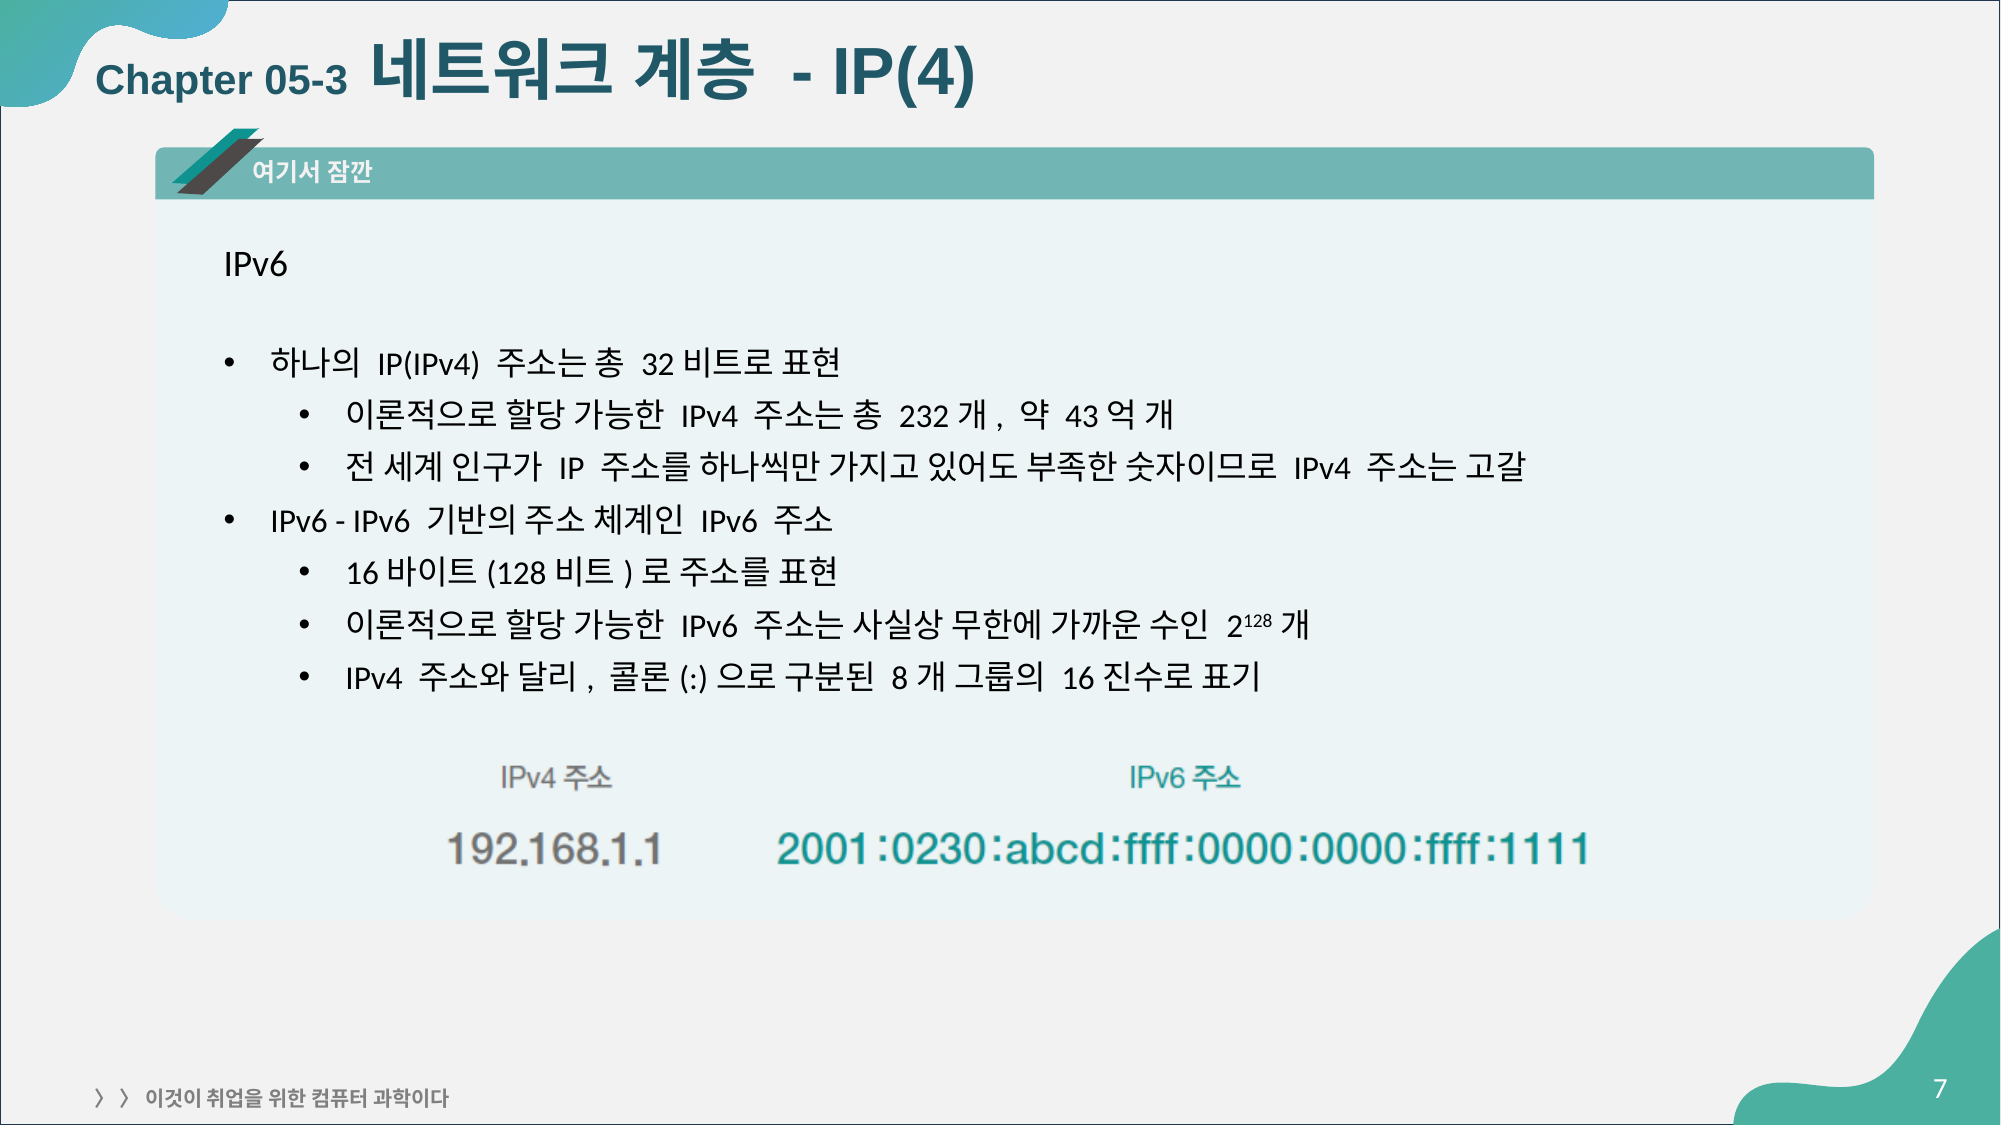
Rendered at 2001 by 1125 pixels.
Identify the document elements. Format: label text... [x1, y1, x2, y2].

text_box IPv6 하나의 IP(IPv4) 주소는 총 32비트로 표현 이론적으로 할당 가능한 IPv4 주소는 총 232개, 약 43억 개 전 세계 인구가 IP 주소를 하나씩만 가지고 있어도 부족한 숫자이므로 IPv4 주소는 고갈 IPv6 - IPv6 기반의 주소 체계인 IPv6 주소 16바이트(128비트)로 주소를 표현 이론적으로 할당 가능한 IPv6 주소는 사실상 무한에 가까운 수인 2128개 IPv4 주소와 달리, 콜론(:)으로 구분된 8개 그룹의 16진수로 표기 [208, 231, 1845, 704]
picture [430, 755, 1599, 877]
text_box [155, 127, 1875, 200]
text_box [155, 209, 1875, 921]
slide_number ‹#› [1917, 1061, 1984, 1122]
footer 〉 〉 이것이 취업을 위한 컴퓨터 과학이다 [79, 1078, 755, 1114]
title Chapter 05-3 네트워크 계층 - IP(4) [79, 17, 1931, 128]
